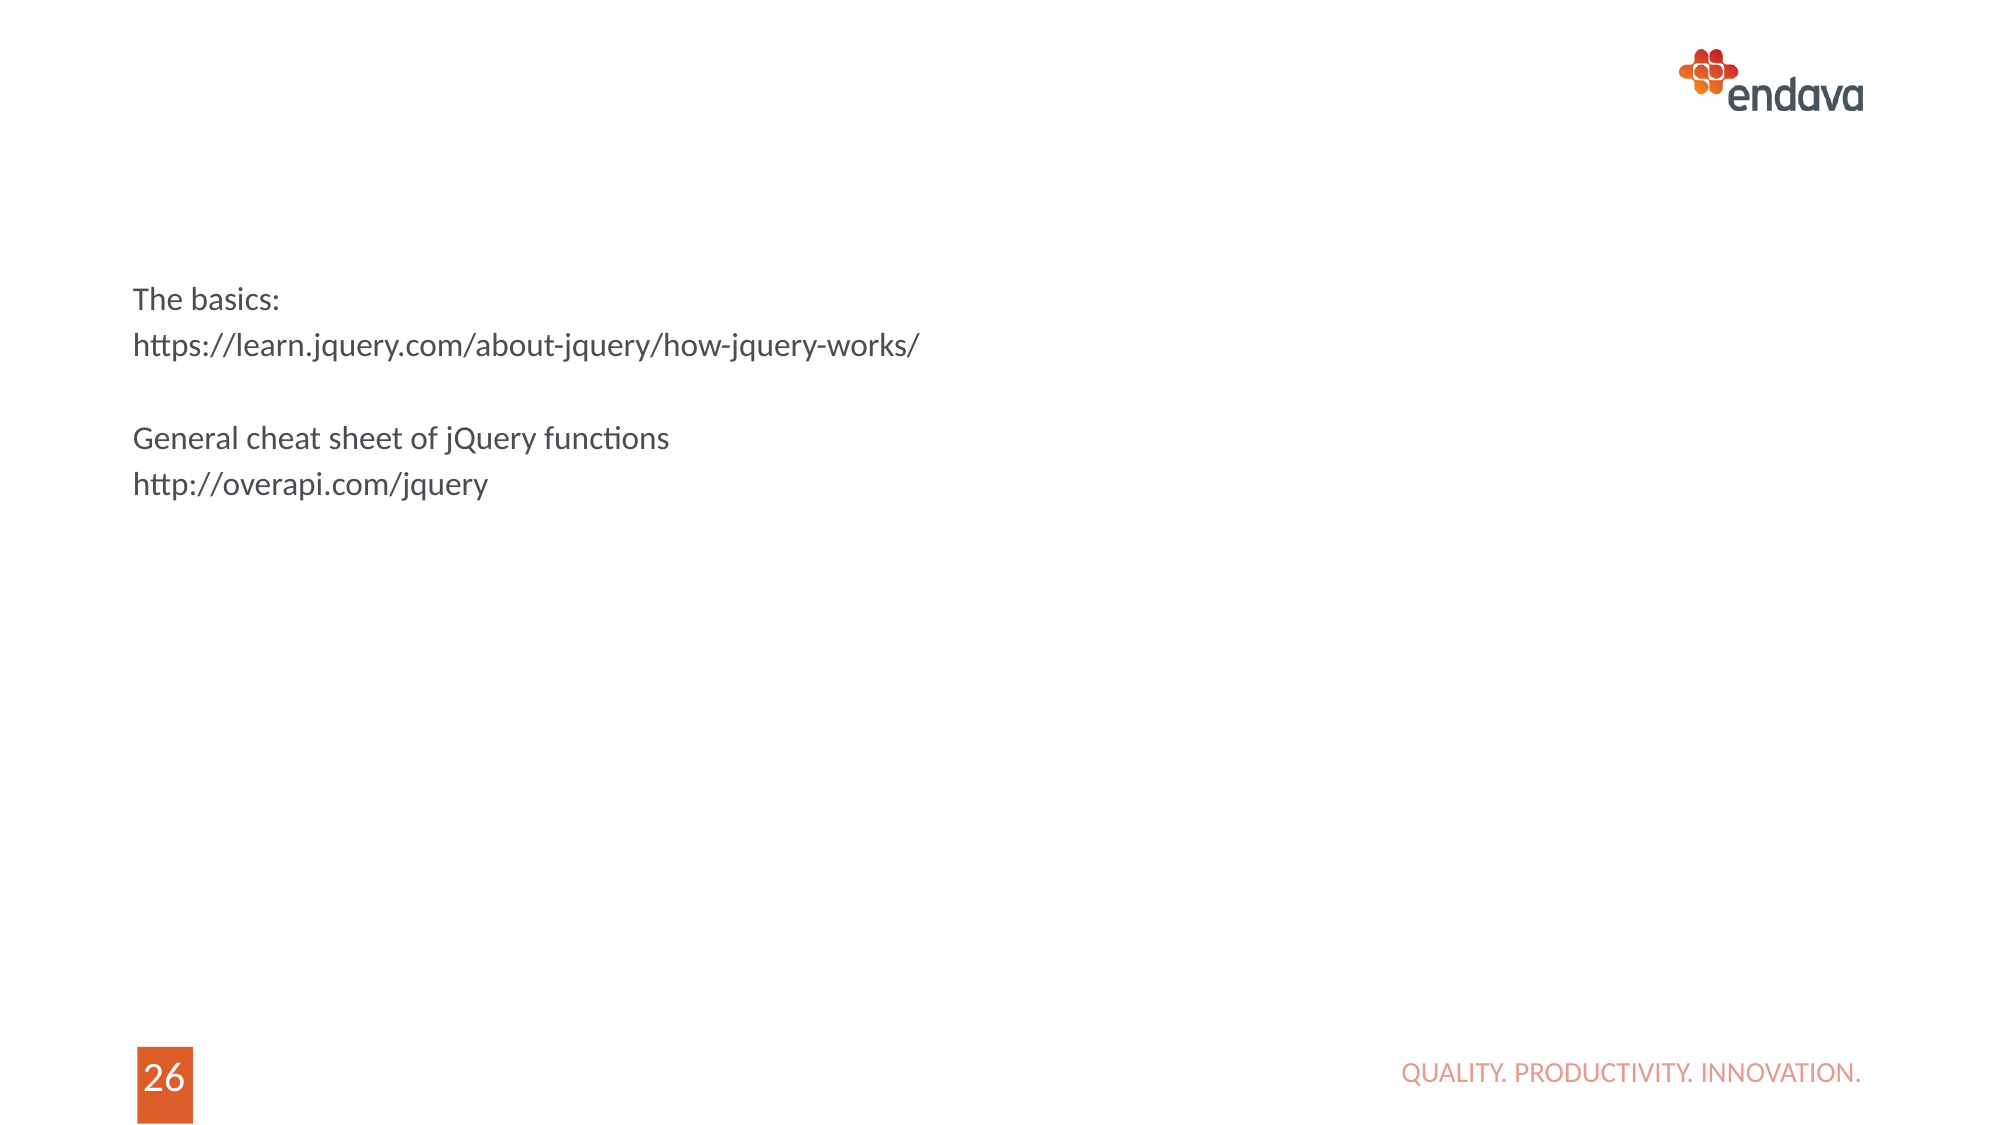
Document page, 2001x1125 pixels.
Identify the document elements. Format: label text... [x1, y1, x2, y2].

picture [1679, 49, 1863, 111]
list The basics: https://learn.jquery.com/about-jquery/how-jquery-works/ General cheat sheet of jQuery functions http://overapi.com/jquery [132, 274, 1863, 987]
slide_number QUALITY. PRODUCTIVITY. INNOVATION. [1252, 1040, 1863, 1101]
